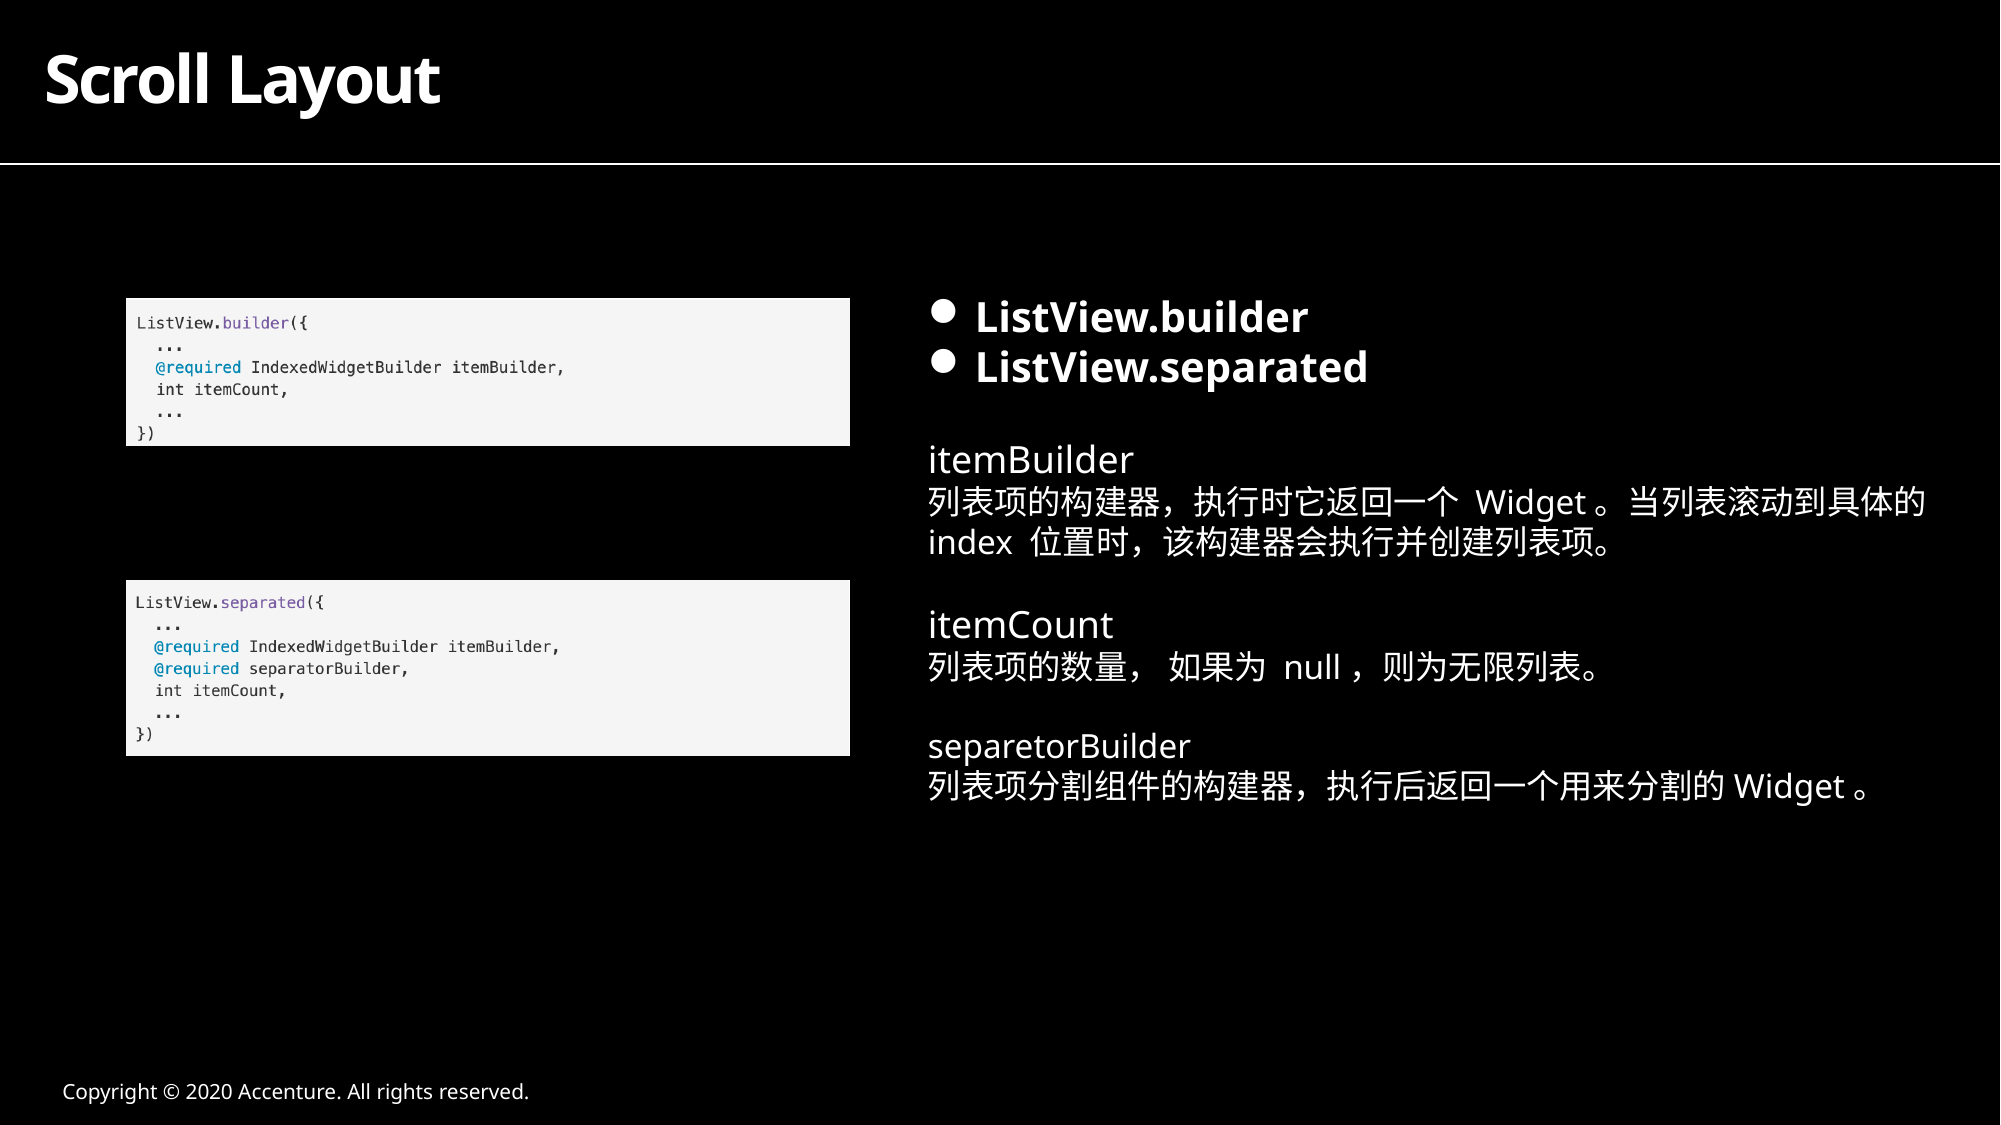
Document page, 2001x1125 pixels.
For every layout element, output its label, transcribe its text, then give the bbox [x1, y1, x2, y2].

text_box ListView.builder ListView.separated itemBuilder 列表项的构建器，执行时它返回一个 Widget。当列表滚动到具体的 index 位置时，该构建器会执行并创建列表项。 itemCount 列表项的数量， 如果为 null，则为无限列表。 separetorBuilder 列表项分割组件的构建器，执行后返回一个用来分割的Widget。 [907, 271, 1966, 932]
title Scroll Layout [0, 0, 2000, 164]
picture [126, 298, 850, 447]
picture [126, 580, 850, 757]
